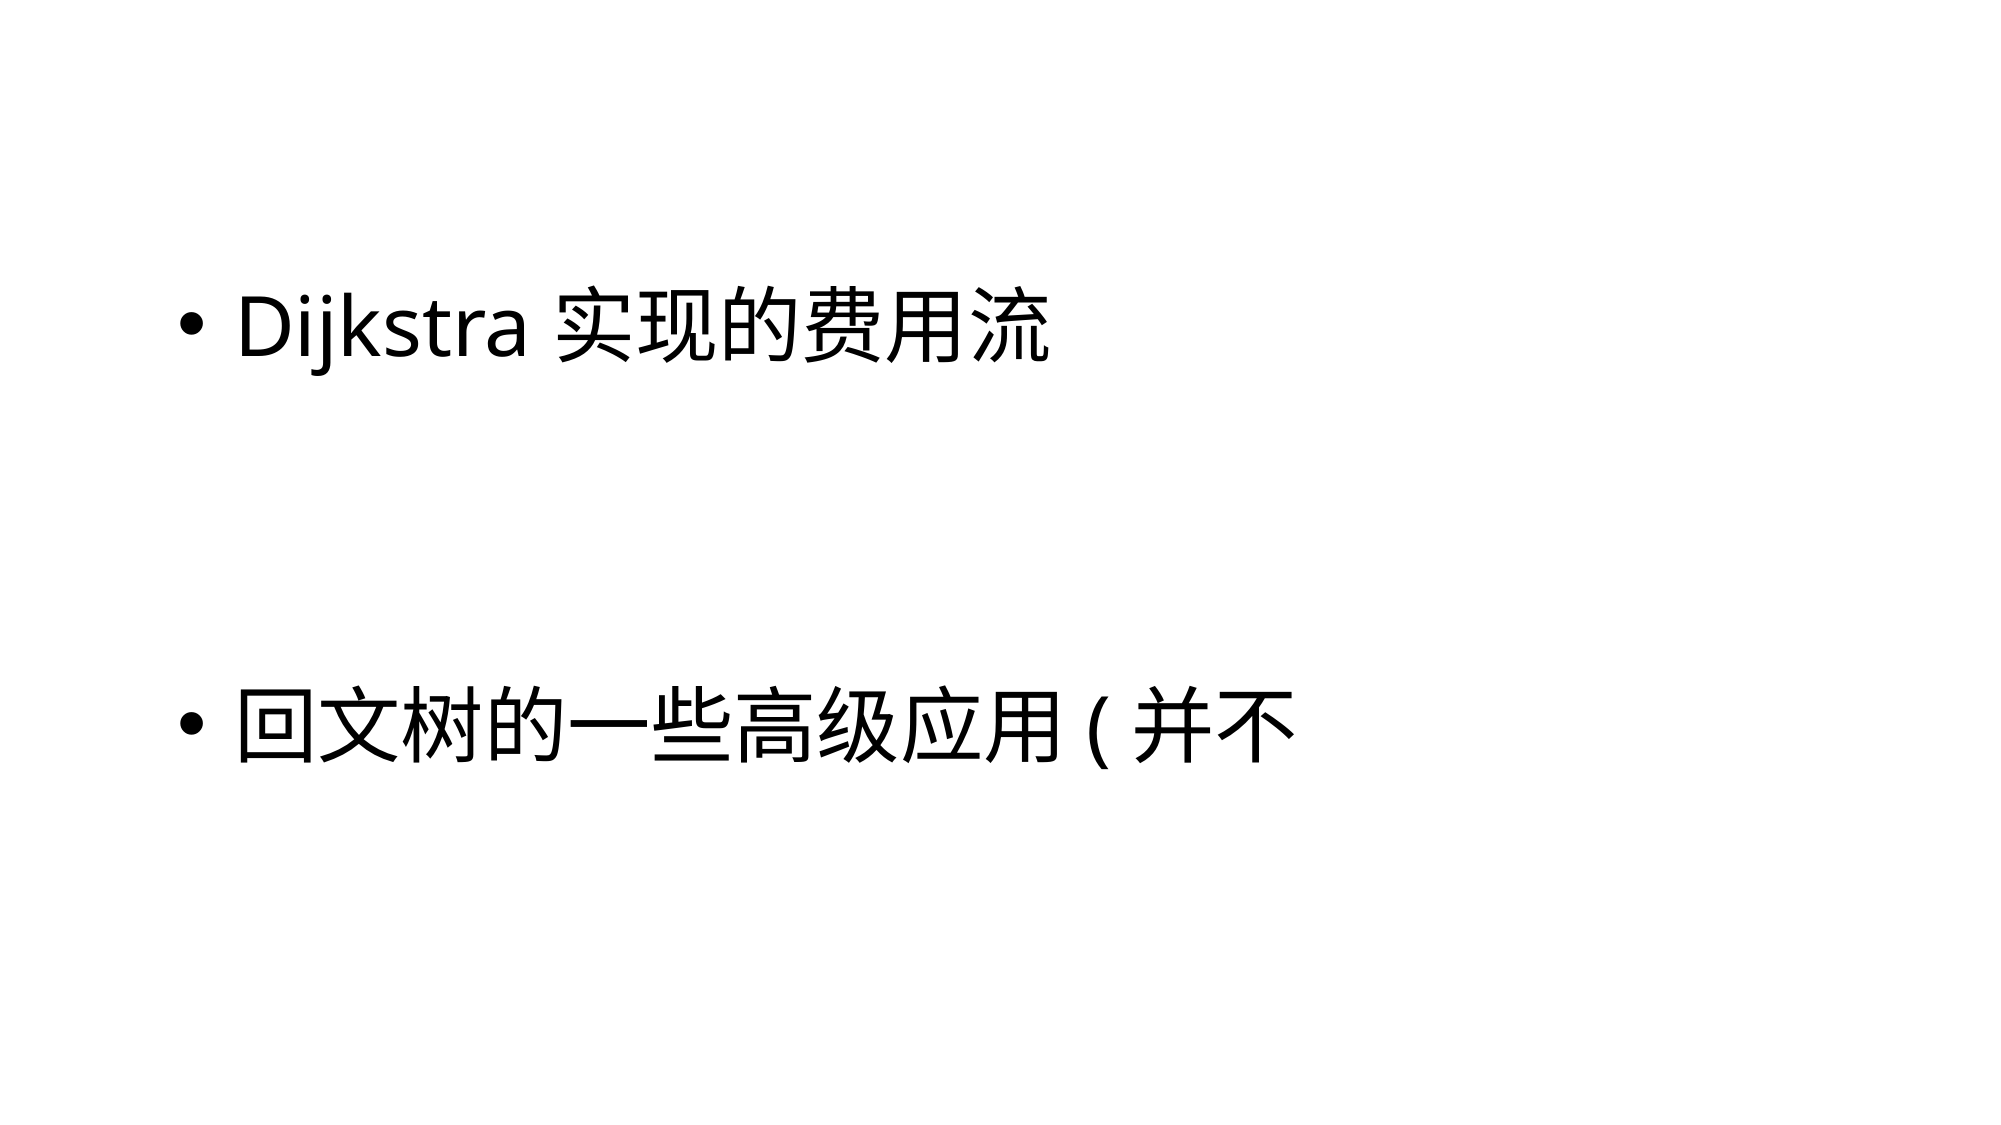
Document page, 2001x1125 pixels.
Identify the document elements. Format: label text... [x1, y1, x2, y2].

text_box Dijkstra实现的费用流 回文树的一些高级应用(并不 [163, 265, 1911, 781]
